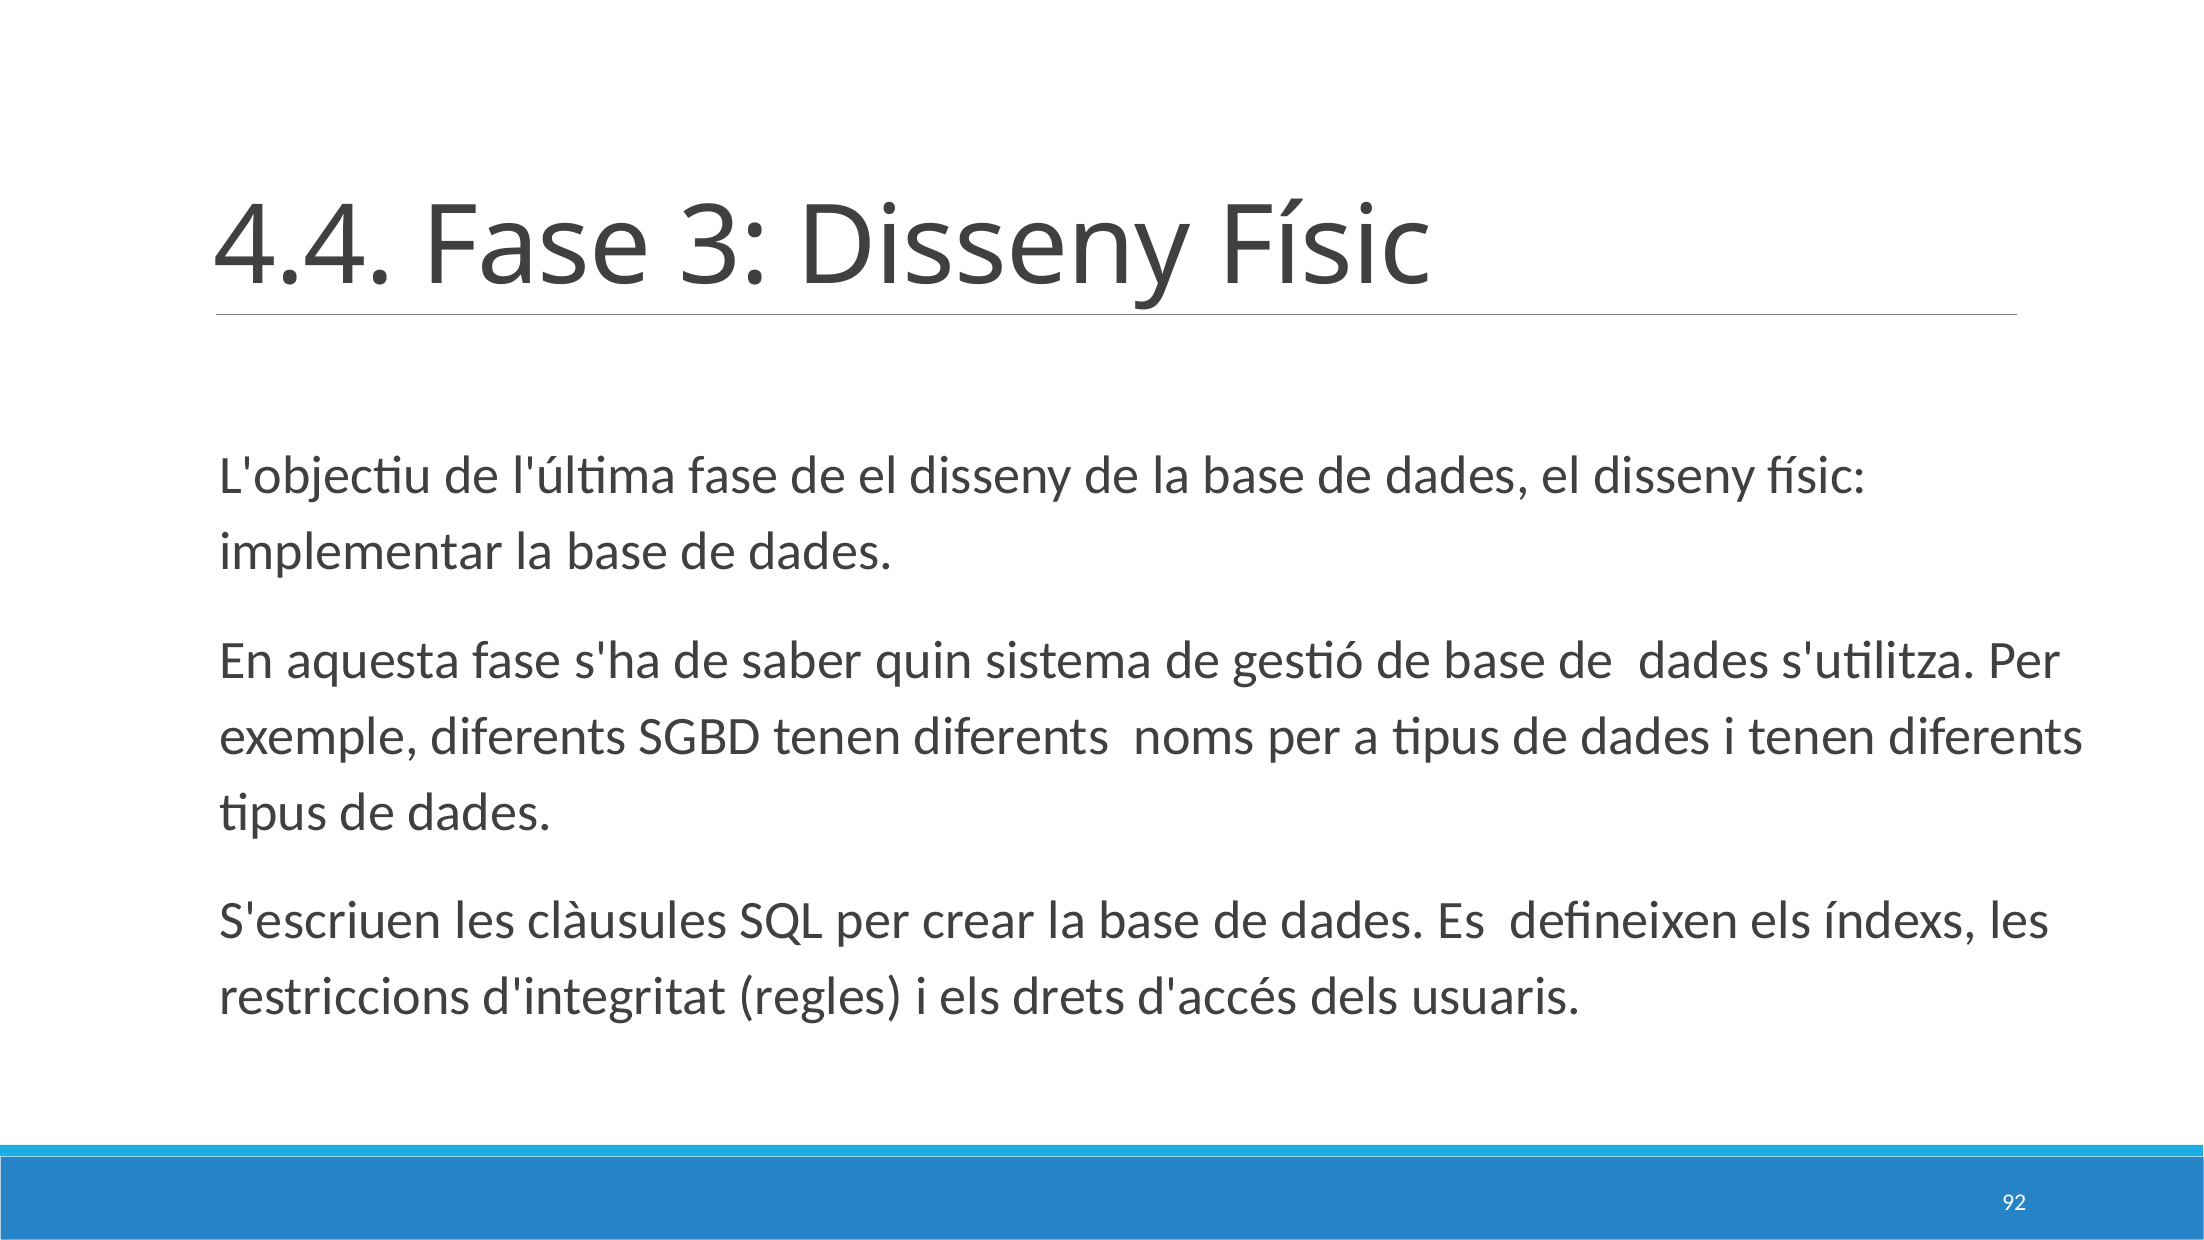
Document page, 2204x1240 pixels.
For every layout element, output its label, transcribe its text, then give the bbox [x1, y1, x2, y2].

slide_number 92 [1789, 1167, 2027, 1234]
title 4.4. Fase 3: Disseny Físic [198, 51, 2017, 314]
list L'objectiu de l'última fase de el disseny de la base de dades, el disseny físic: implementar la base de dades. En aquesta fase s'ha de saber quin sistema de gestió de base de dades s'utilitza. Per exemple, diferents SGBD tenen diferents noms per a tipus de dades i tenen diferents tipus de dades. S'escriuen les clàusules SQL per crear la base de dades. Es defineixen els índexs, les restriccions d'integritat (regles) i els drets d'accés dels usuaris. [198, 333, 2140, 1095]
